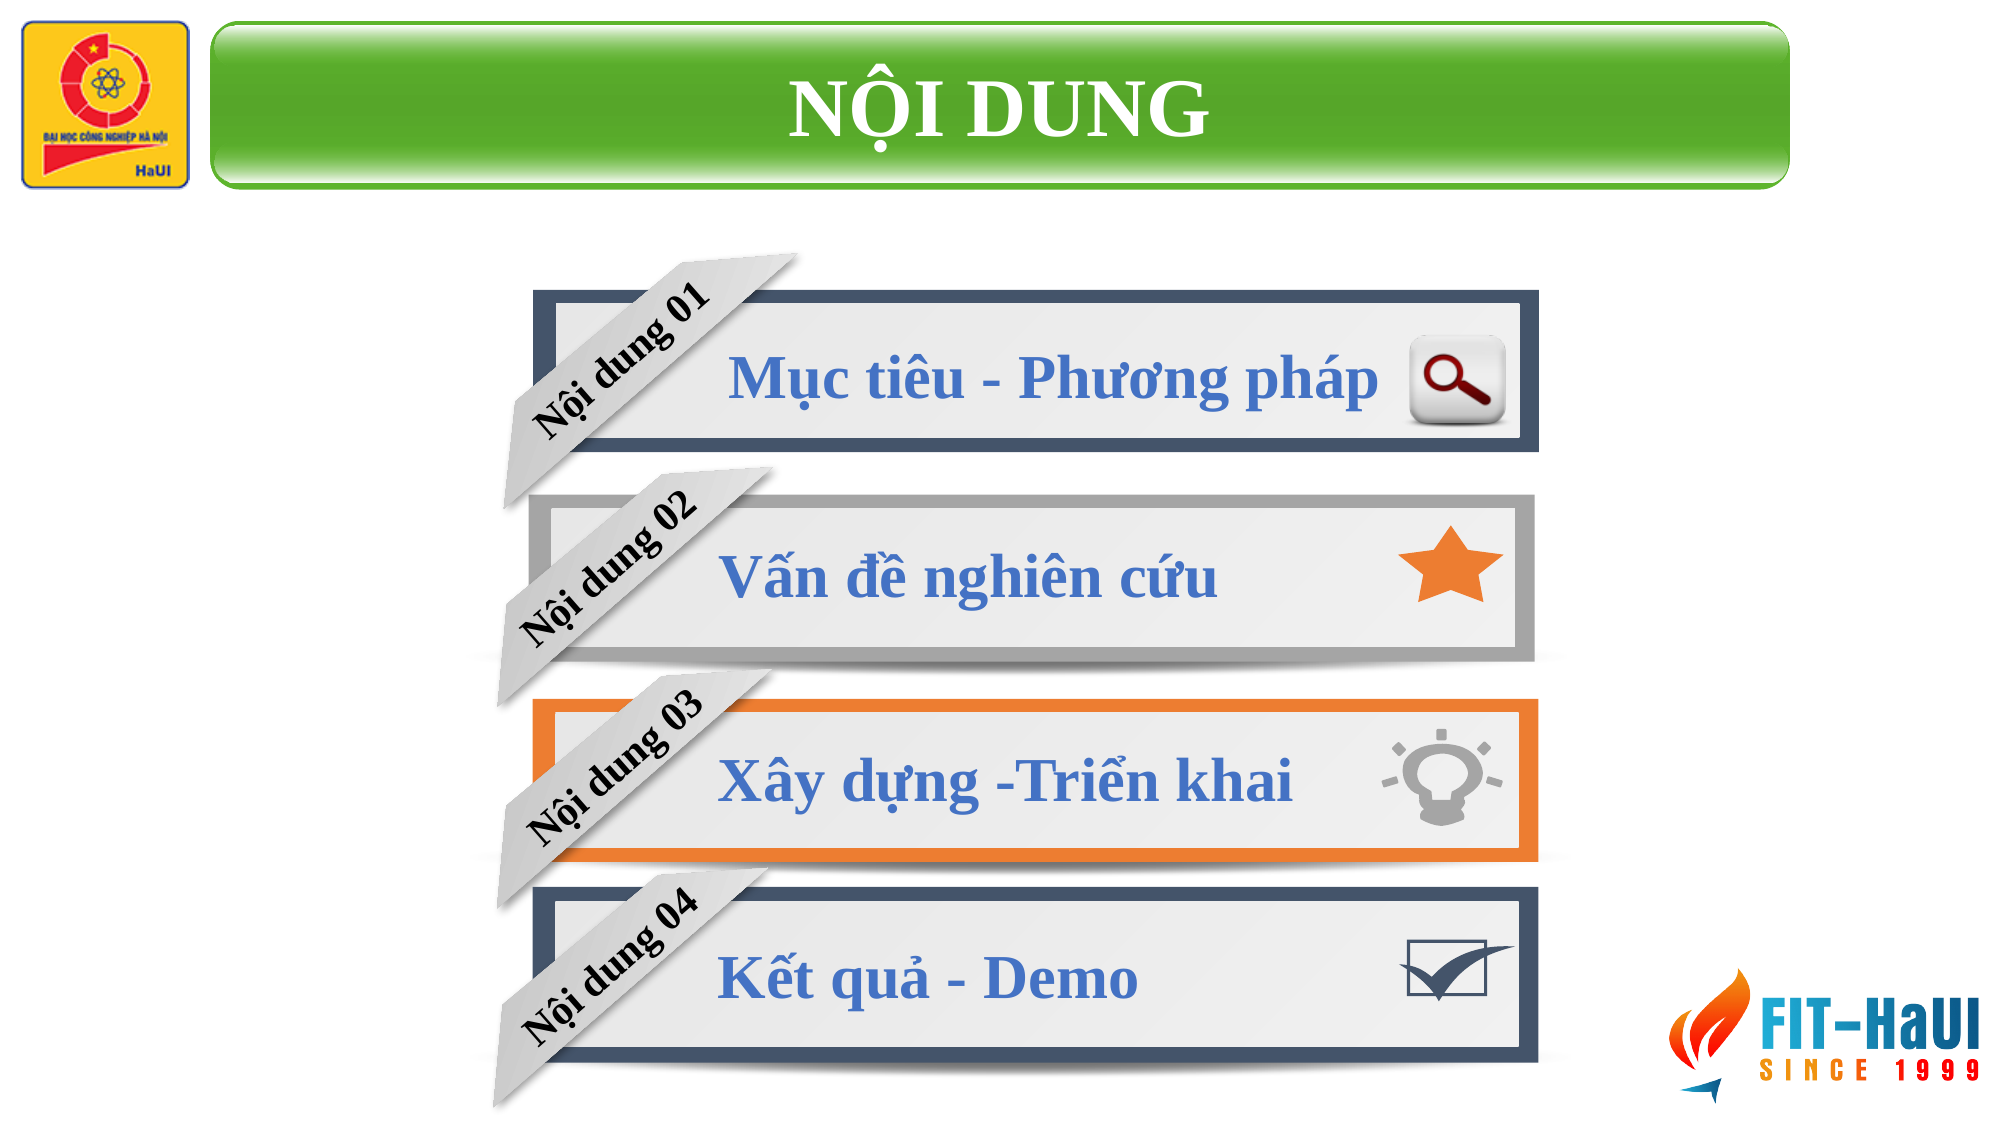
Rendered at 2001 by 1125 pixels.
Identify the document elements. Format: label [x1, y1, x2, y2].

text_box [433, 317, 1527, 432]
picture [20, 20, 190, 190]
text_box [532, 289, 1540, 453]
picture [1669, 966, 1979, 1104]
text_box [427, 886, 1600, 1080]
text_box [427, 698, 1600, 878]
text_box [423, 494, 1596, 678]
text_box [210, 20, 1790, 190]
